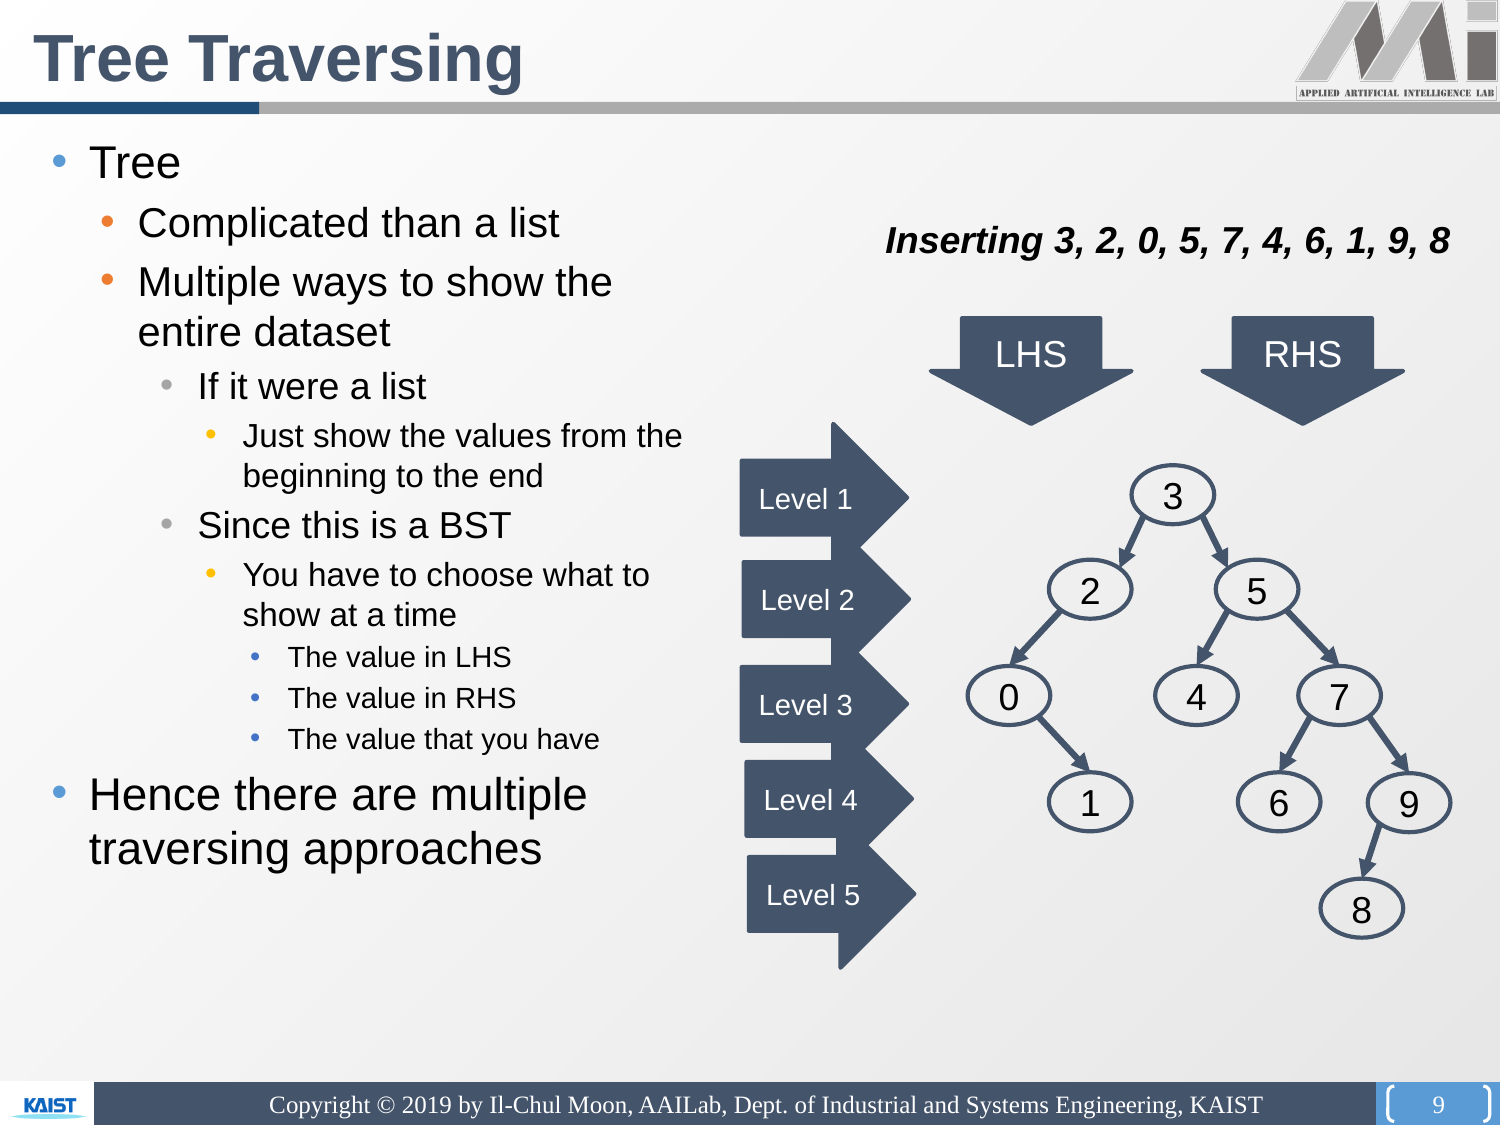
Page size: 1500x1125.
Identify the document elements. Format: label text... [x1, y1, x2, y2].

text_box Level 4 [744, 723, 915, 854]
text_box Level 5 [746, 818, 917, 970]
text_box LHS [928, 316, 1134, 426]
text_box Level 2 [741, 523, 912, 652]
text_box 4 [1153, 663, 1240, 728]
text_box 0 [965, 664, 1053, 728]
text_box 3 [1129, 463, 1217, 527]
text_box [1361, 823, 1381, 880]
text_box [1368, 715, 1410, 774]
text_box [1037, 715, 1091, 773]
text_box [1008, 609, 1062, 667]
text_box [1196, 609, 1229, 667]
text_box Level 1 [739, 421, 910, 560]
list Tree Complicated than a list Multiple ways to show the entire dataset If it were a list Just show the values from the beginning to the end Since this is a BST You have to choose what to show at a time The value in LHS The value in RHS The value that you have Hence there are multiple traversing approaches [17, 125, 736, 1059]
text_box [1285, 609, 1341, 667]
text_box 2 [1046, 557, 1134, 621]
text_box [1278, 715, 1311, 773]
text_box 8 [1318, 876, 1406, 940]
text_box 1 [1046, 771, 1134, 834]
list Tree Traversing [0, 7, 1429, 91]
text_box Inserting 3, 2, 0, 5, 7, 4, 6, 1, 9, 8 [870, 208, 1466, 269]
slide_number 9 [1386, 1084, 1492, 1123]
text_box 5 [1213, 557, 1301, 621]
text_box 7 [1296, 664, 1384, 728]
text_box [1118, 515, 1145, 569]
text_box 9 [1365, 771, 1453, 835]
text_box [1201, 515, 1229, 569]
text_box Level 3 [739, 628, 910, 759]
picture [0, 1081, 94, 1125]
picture [1293, 0, 1500, 105]
text_box 6 [1235, 770, 1323, 834]
text_box RHS [1200, 316, 1406, 426]
